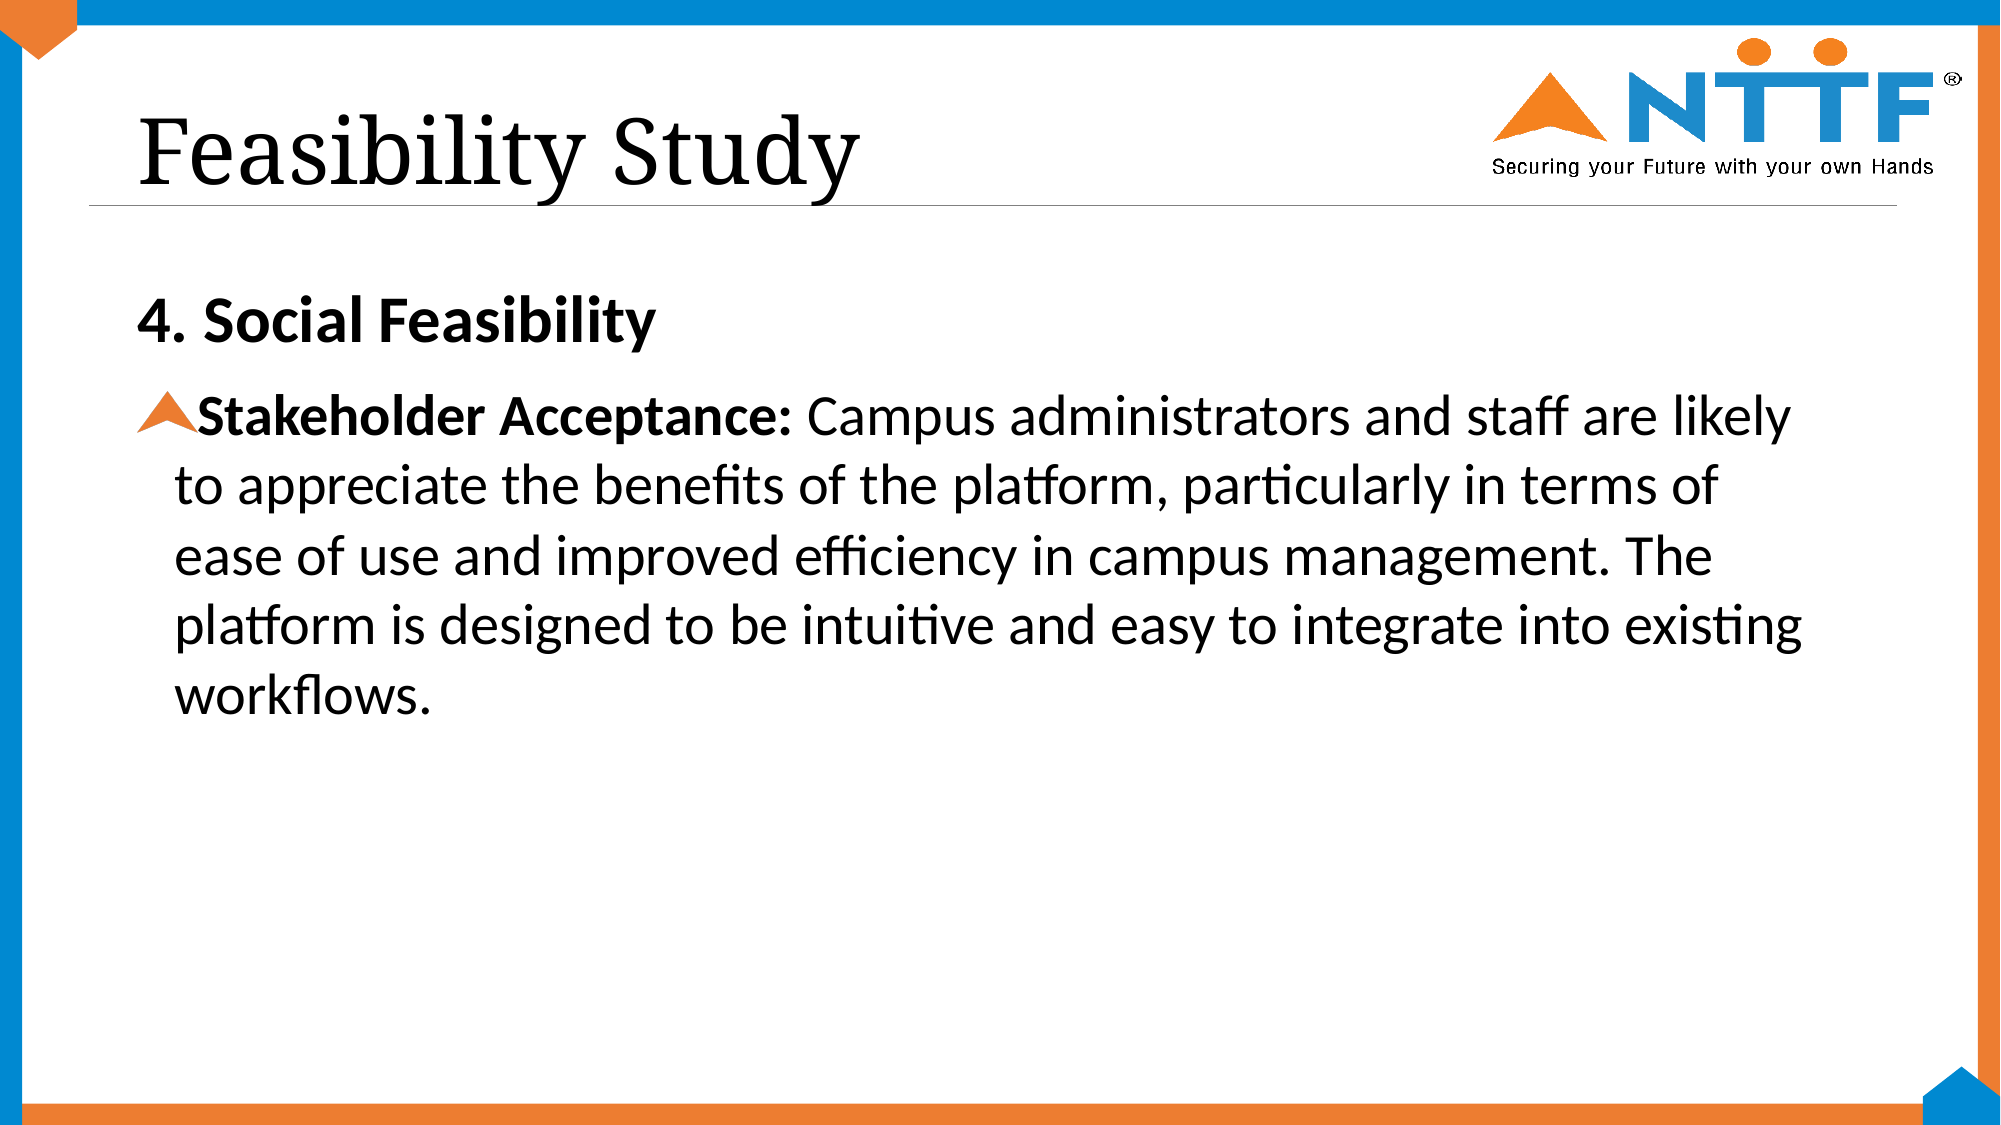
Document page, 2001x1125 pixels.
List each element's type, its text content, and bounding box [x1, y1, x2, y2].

picture [1493, 38, 1962, 177]
picture [137, 391, 198, 433]
list 4. Social Feasibility Stakeholder Acceptance: Campus administrators and staff are likely to appreciate the benefits of the platform, particularly in terms of ease of use and improved efficiency in campus management. The platform is designed to be intuitive and easy to integrate into existing workflows. [122, 268, 1848, 832]
title Feasibility Study [122, 88, 1848, 221]
